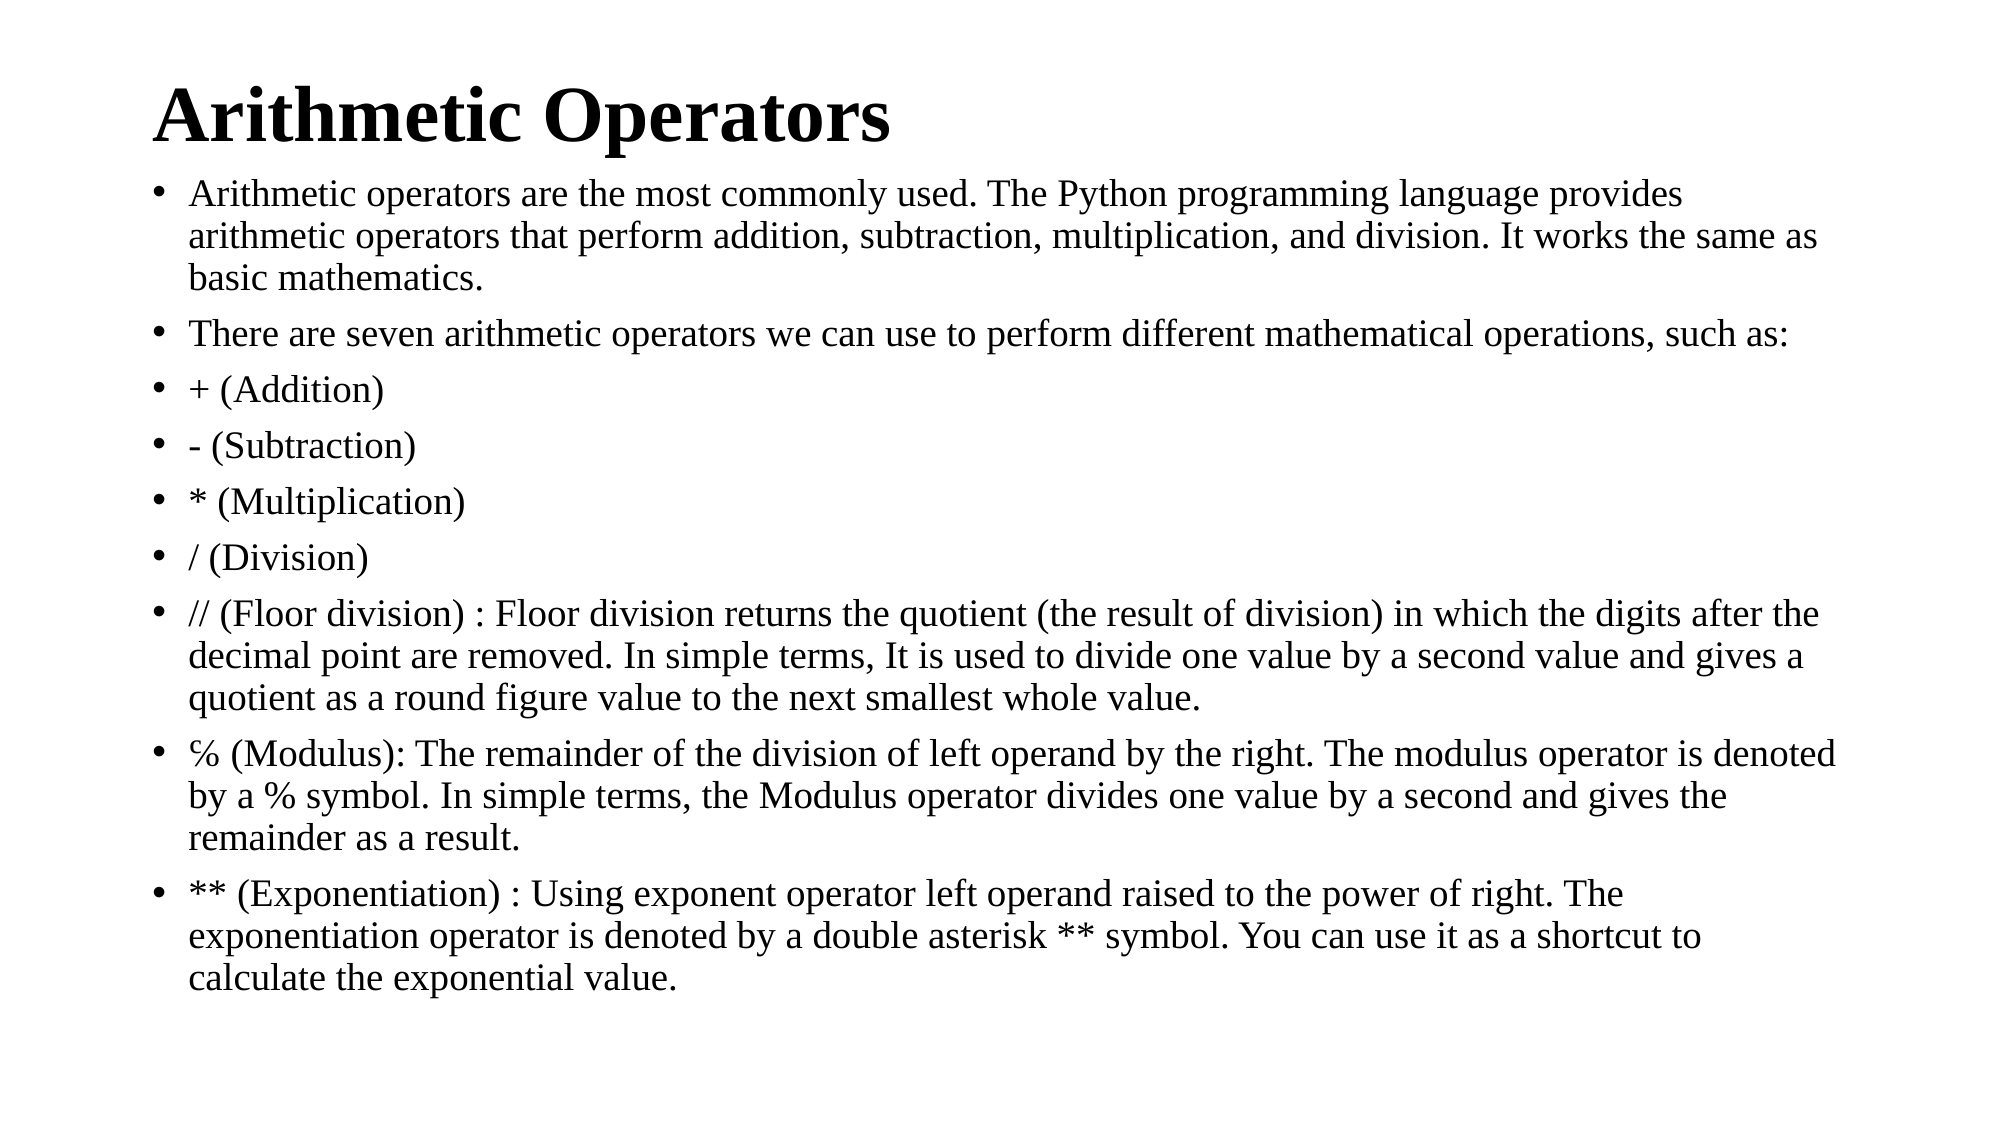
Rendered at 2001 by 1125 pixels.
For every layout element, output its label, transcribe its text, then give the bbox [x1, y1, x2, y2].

list Arithmetic Operators Arithmetic operators are the most commonly used. The Python programming language provides arithmetic operators that perform addition, subtraction, multiplication, and division. It works the same as basic mathematics. There are seven arithmetic operators we can use to perform different mathematical operations, such as: + (Addition) - (Subtraction) * (Multiplication) / (Division) // (Floor division) : Floor division returns the quotient (the result of division) in which the digits after the decimal point are removed. In simple terms, It is used to divide one value by a second value and gives a quotient as a round figure value to the next smallest whole value. ℅ (Modulus): The remainder of the division of left operand by the right. The modulus operator is denoted by a % symbol. In simple terms, the Modulus operator divides one value by a second and gives the remainder as a result. ** (Exponentiation) : Using exponent operator left operand raised to the power of right. The exponentiation operator is denoted by a double asterisk ** symbol. You can use it as a shortcut to calculate the exponential value. [137, 65, 1863, 1014]
